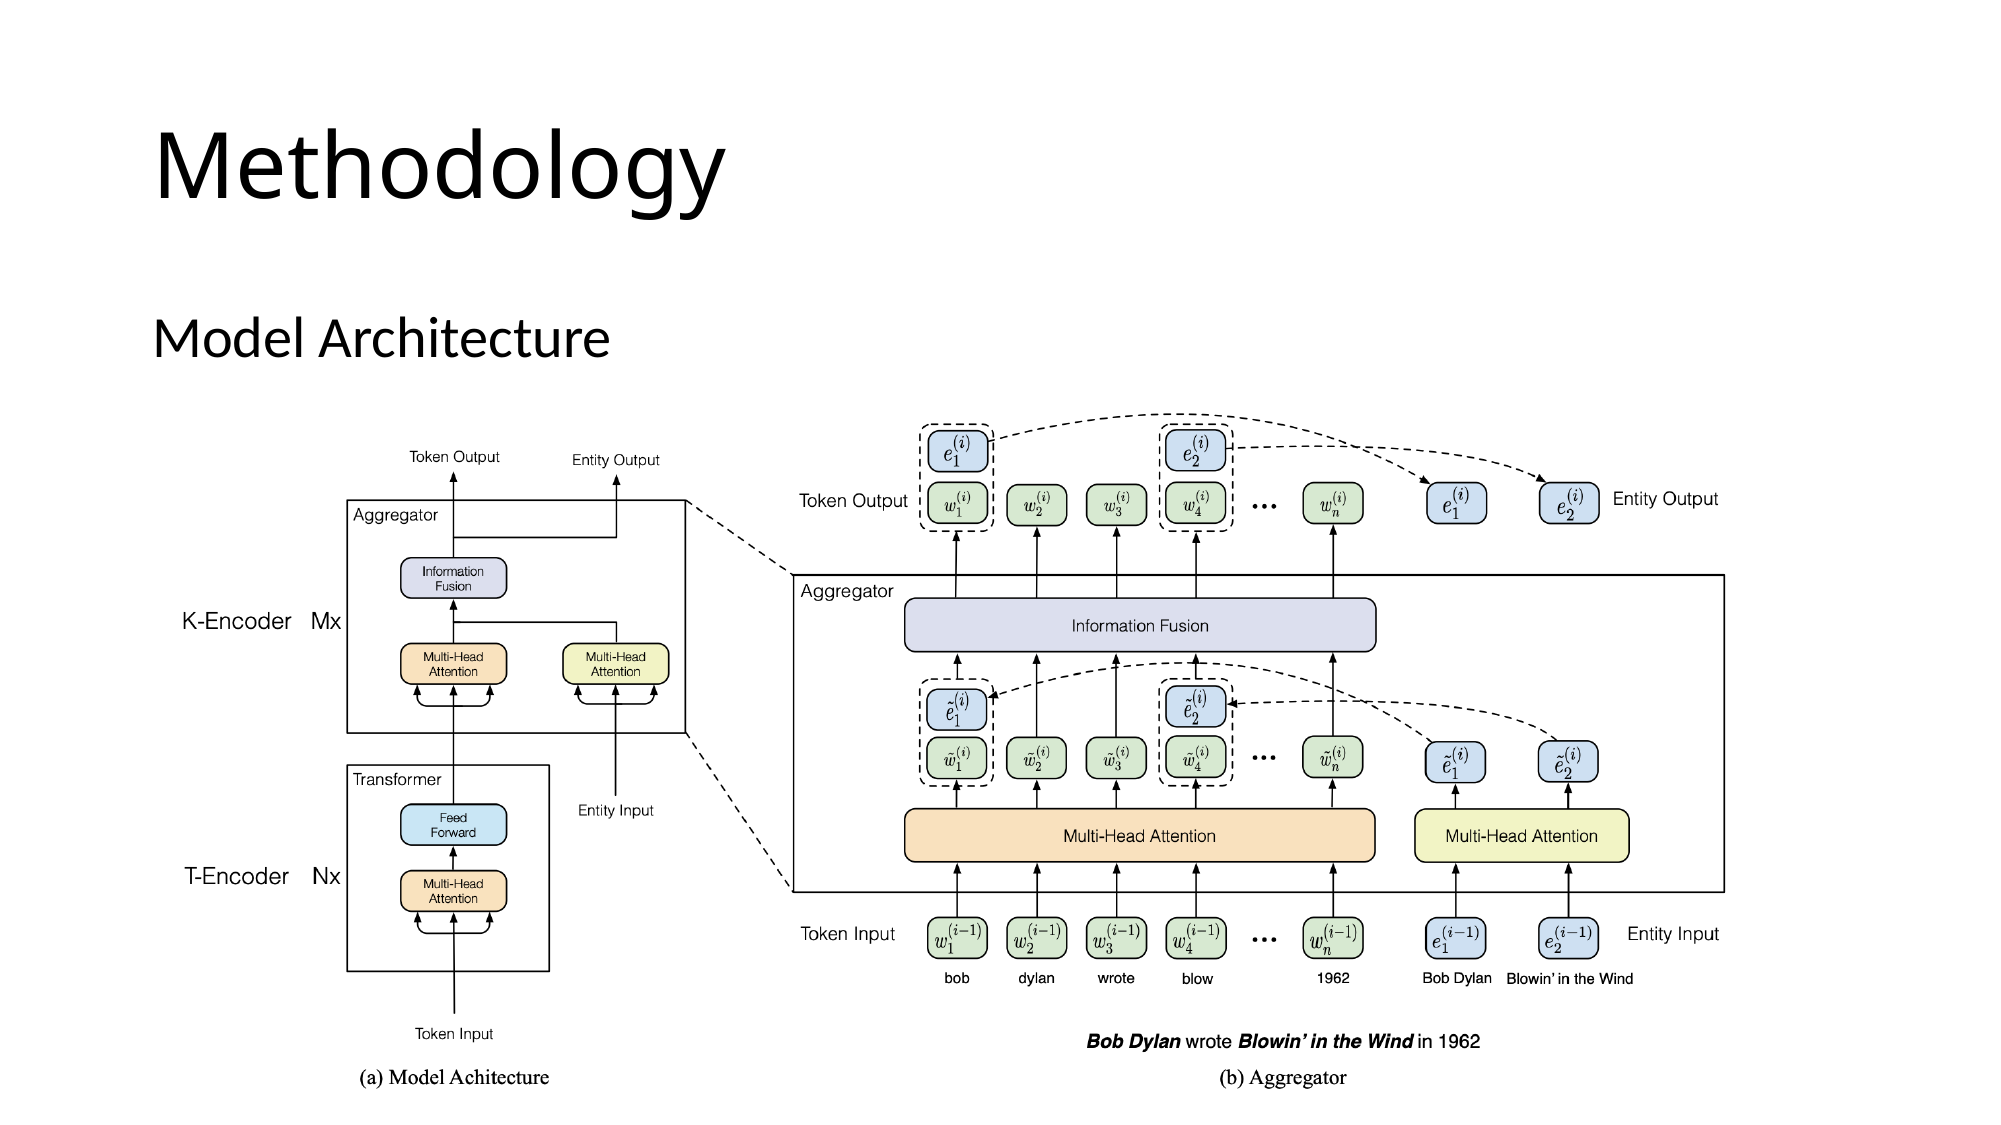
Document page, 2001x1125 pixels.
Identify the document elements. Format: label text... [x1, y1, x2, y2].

title Methodology [137, 59, 1863, 278]
list Model Architecture [137, 299, 1863, 1014]
picture [137, 378, 1783, 1100]
